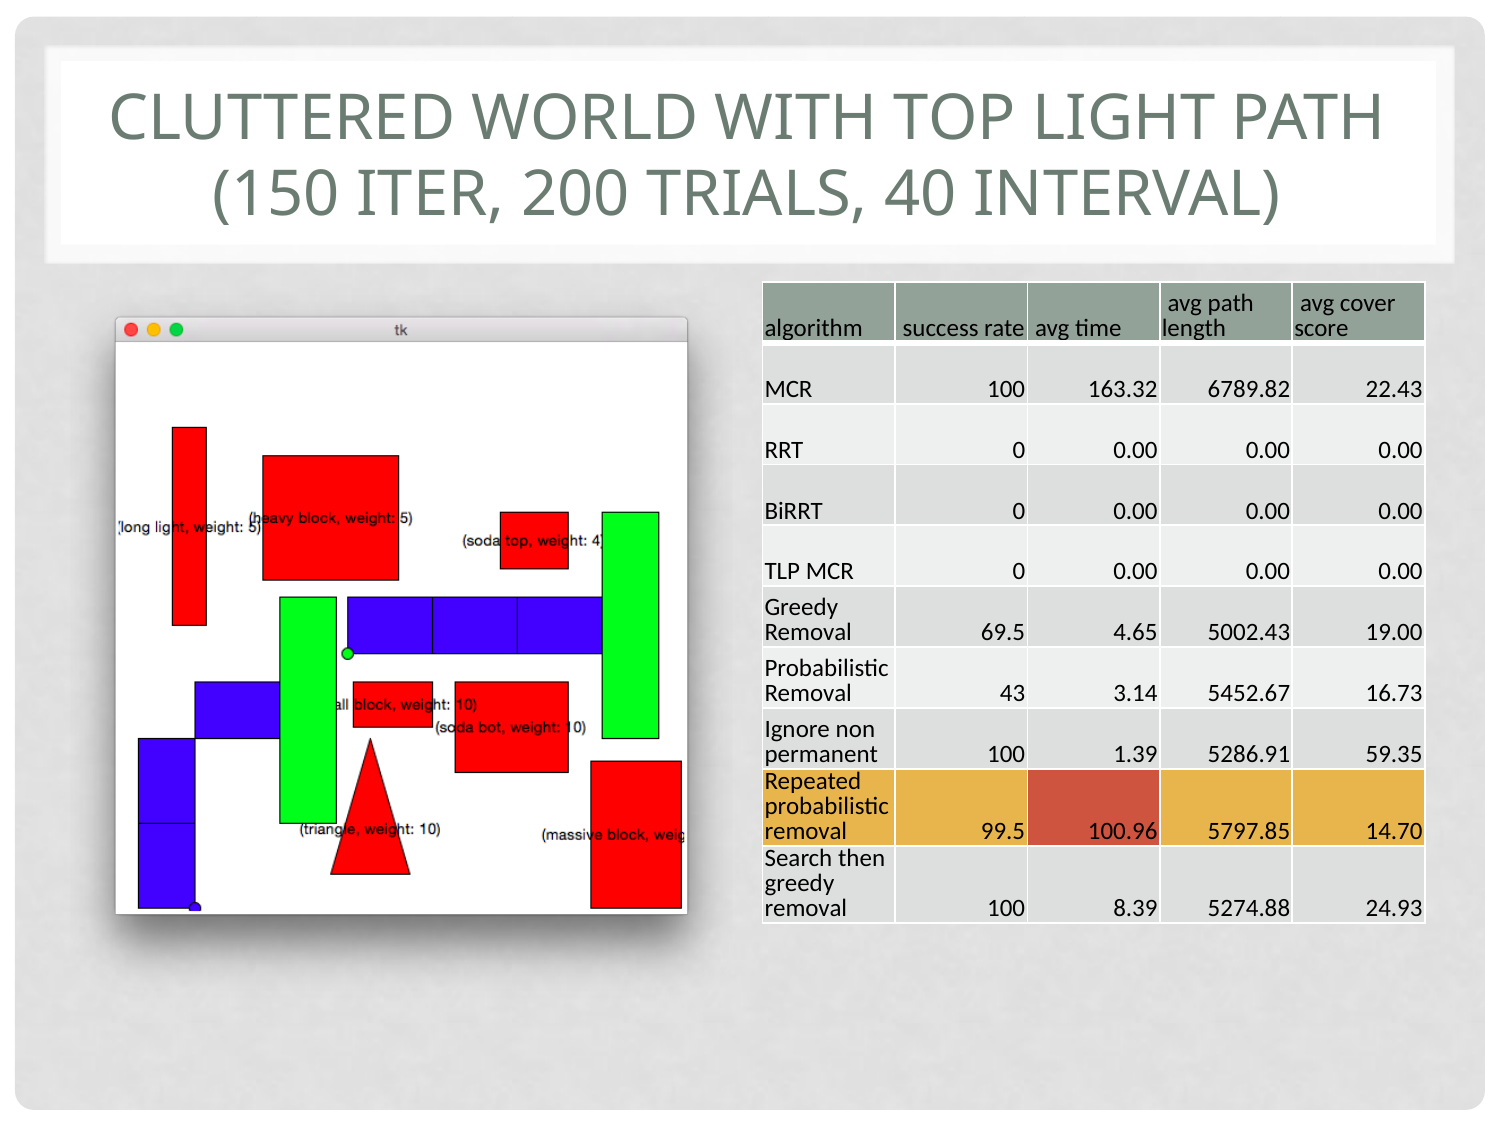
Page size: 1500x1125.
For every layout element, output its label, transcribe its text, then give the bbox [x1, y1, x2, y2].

table_cell MCR [763, 346, 894, 403]
table_cell 0.00 [1161, 526, 1291, 585]
table_cell 6789.82 [1161, 346, 1291, 403]
title Cluttered world with top light path (150 iter, 200 trials, 40 interval) [69, 66, 1425, 238]
table_cell Probabilistic Removal [763, 648, 894, 707]
table_header avg path length [1161, 283, 1291, 340]
table_cell 3.14 [1028, 648, 1159, 707]
table_cell 99.5 [896, 770, 1027, 845]
table_cell 0 [896, 465, 1027, 524]
table_cell Ignore non permanent [763, 709, 894, 768]
table_cell 0.00 [1028, 405, 1159, 464]
table_cell BiRRT [763, 465, 894, 524]
table_cell 24.93 [1293, 847, 1424, 922]
table_cell Search then greedy removal [763, 847, 894, 922]
table_cell 16.73 [1293, 648, 1424, 707]
table_cell 5452.67 [1161, 648, 1291, 707]
table_cell 163.32 [1028, 346, 1159, 403]
table_header success rate [896, 283, 1027, 340]
table_cell 5797.85 [1161, 770, 1291, 845]
table_cell Greedy Removal [763, 587, 894, 646]
table_header algorithm [763, 283, 894, 340]
table_cell 5286.91 [1161, 709, 1291, 768]
table_cell 22.43 [1293, 346, 1424, 403]
table_cell 1.39 [1028, 709, 1159, 768]
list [69, 281, 733, 1006]
table_cell 0.00 [1028, 526, 1159, 585]
table_cell 0.00 [1293, 526, 1424, 585]
table_cell 59.35 [1293, 709, 1424, 768]
table_header avg cover score [1293, 283, 1424, 340]
table_cell 0.00 [1293, 465, 1424, 524]
table_cell 0.00 [1161, 465, 1291, 524]
table_cell 0.00 [1161, 405, 1291, 464]
table_cell 0 [896, 405, 1027, 464]
table_cell 69.5 [896, 587, 1027, 646]
table_cell 0 [896, 526, 1027, 585]
table_cell 19.00 [1293, 587, 1424, 646]
table_cell 0.00 [1028, 465, 1159, 524]
table_cell 8.39 [1028, 847, 1159, 922]
table_cell 100 [896, 346, 1027, 403]
table_cell 100 [896, 847, 1027, 922]
table_cell 43 [896, 648, 1027, 707]
table_cell 14.70 [1293, 770, 1424, 845]
table_cell TLP MCR [763, 526, 894, 585]
table_cell 4.65 [1028, 587, 1159, 646]
table_cell 5002.43 [1161, 587, 1291, 646]
table_cell Repeated probabilistic removal [763, 770, 894, 845]
table_cell 0.00 [1293, 405, 1424, 464]
table_cell 5274.88 [1161, 847, 1291, 922]
table_cell 100 [896, 709, 1027, 768]
table_header avg time [1028, 283, 1159, 340]
table_cell RRT [763, 405, 894, 464]
table_cell 100.96 [1028, 770, 1159, 845]
